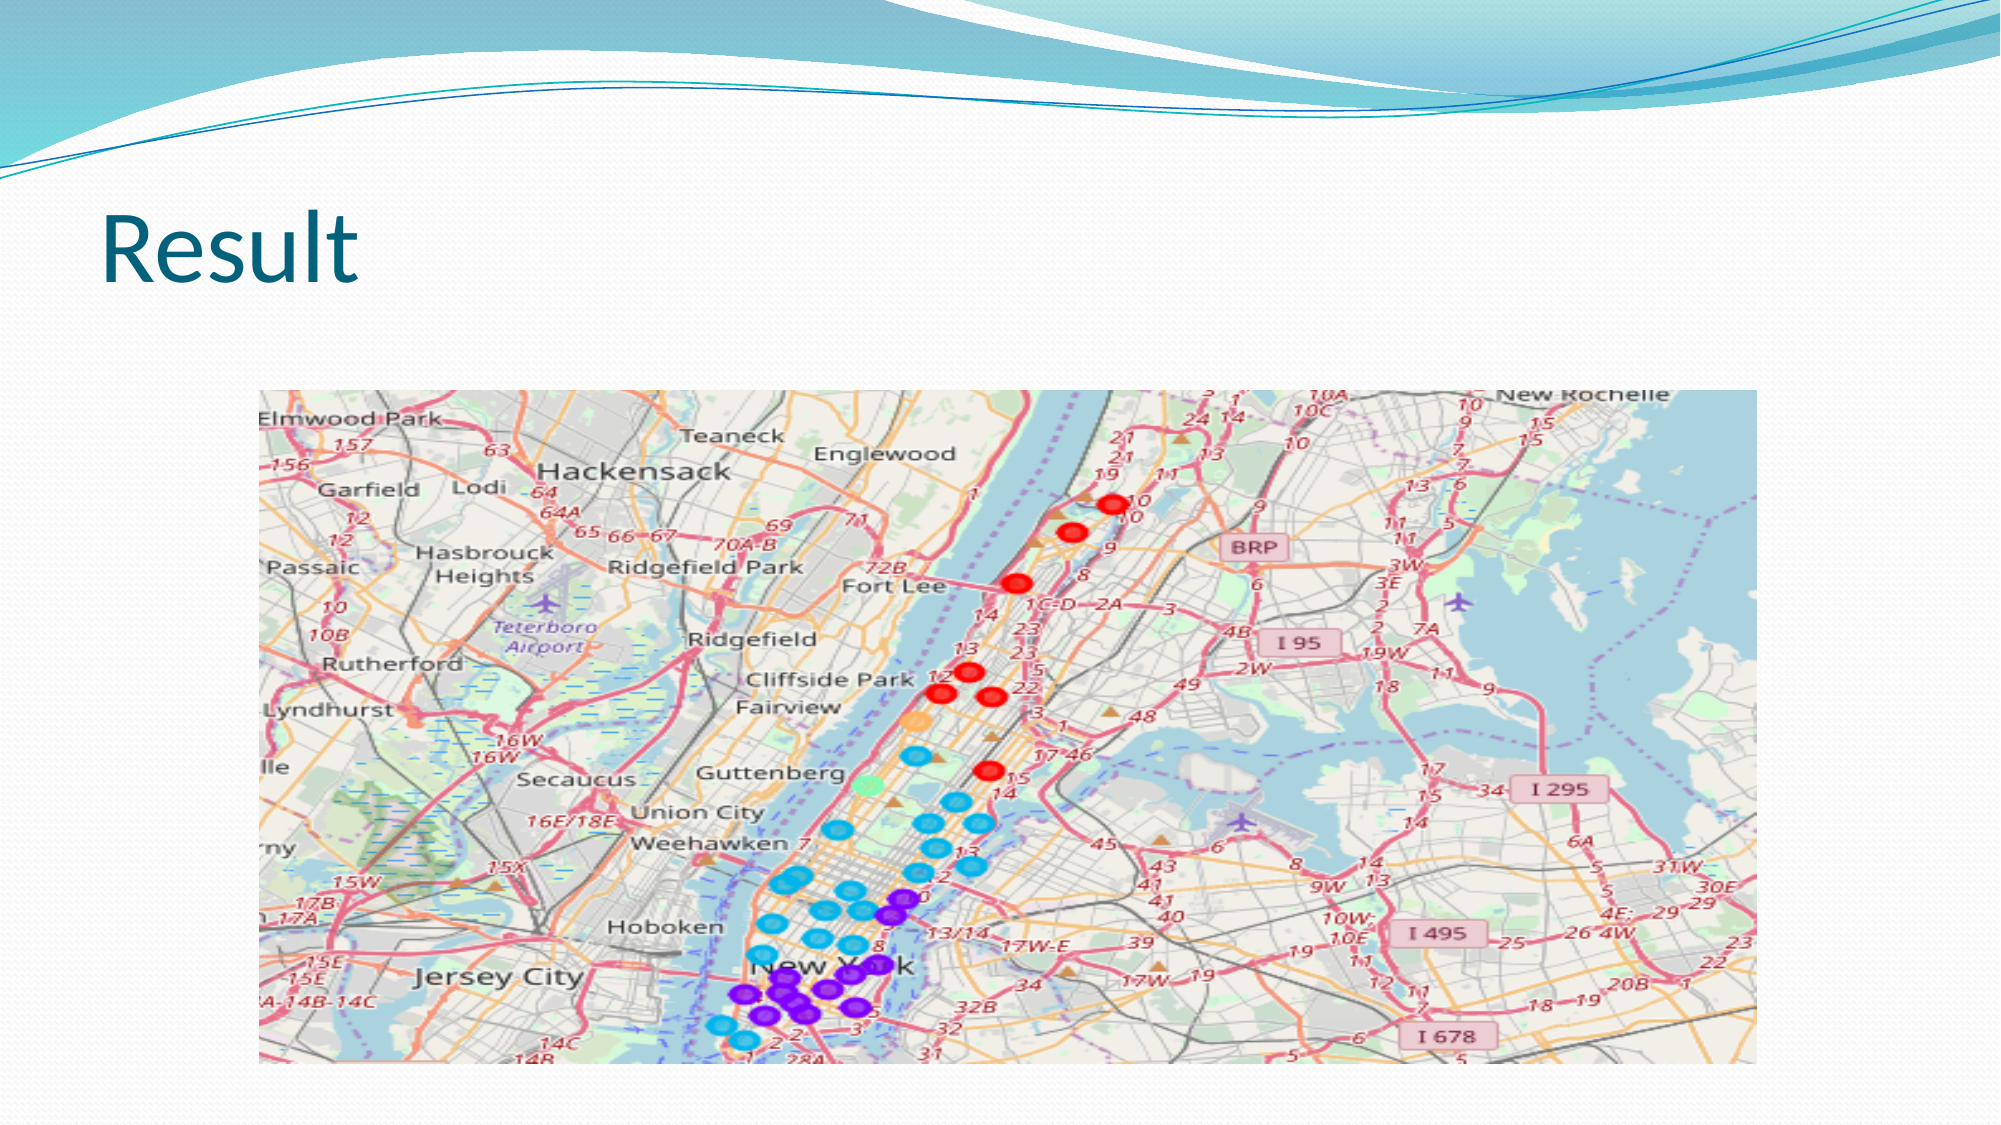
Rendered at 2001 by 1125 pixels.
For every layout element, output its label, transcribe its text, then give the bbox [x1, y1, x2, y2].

title Result [99, 115, 1900, 303]
picture [258, 390, 1757, 1065]
